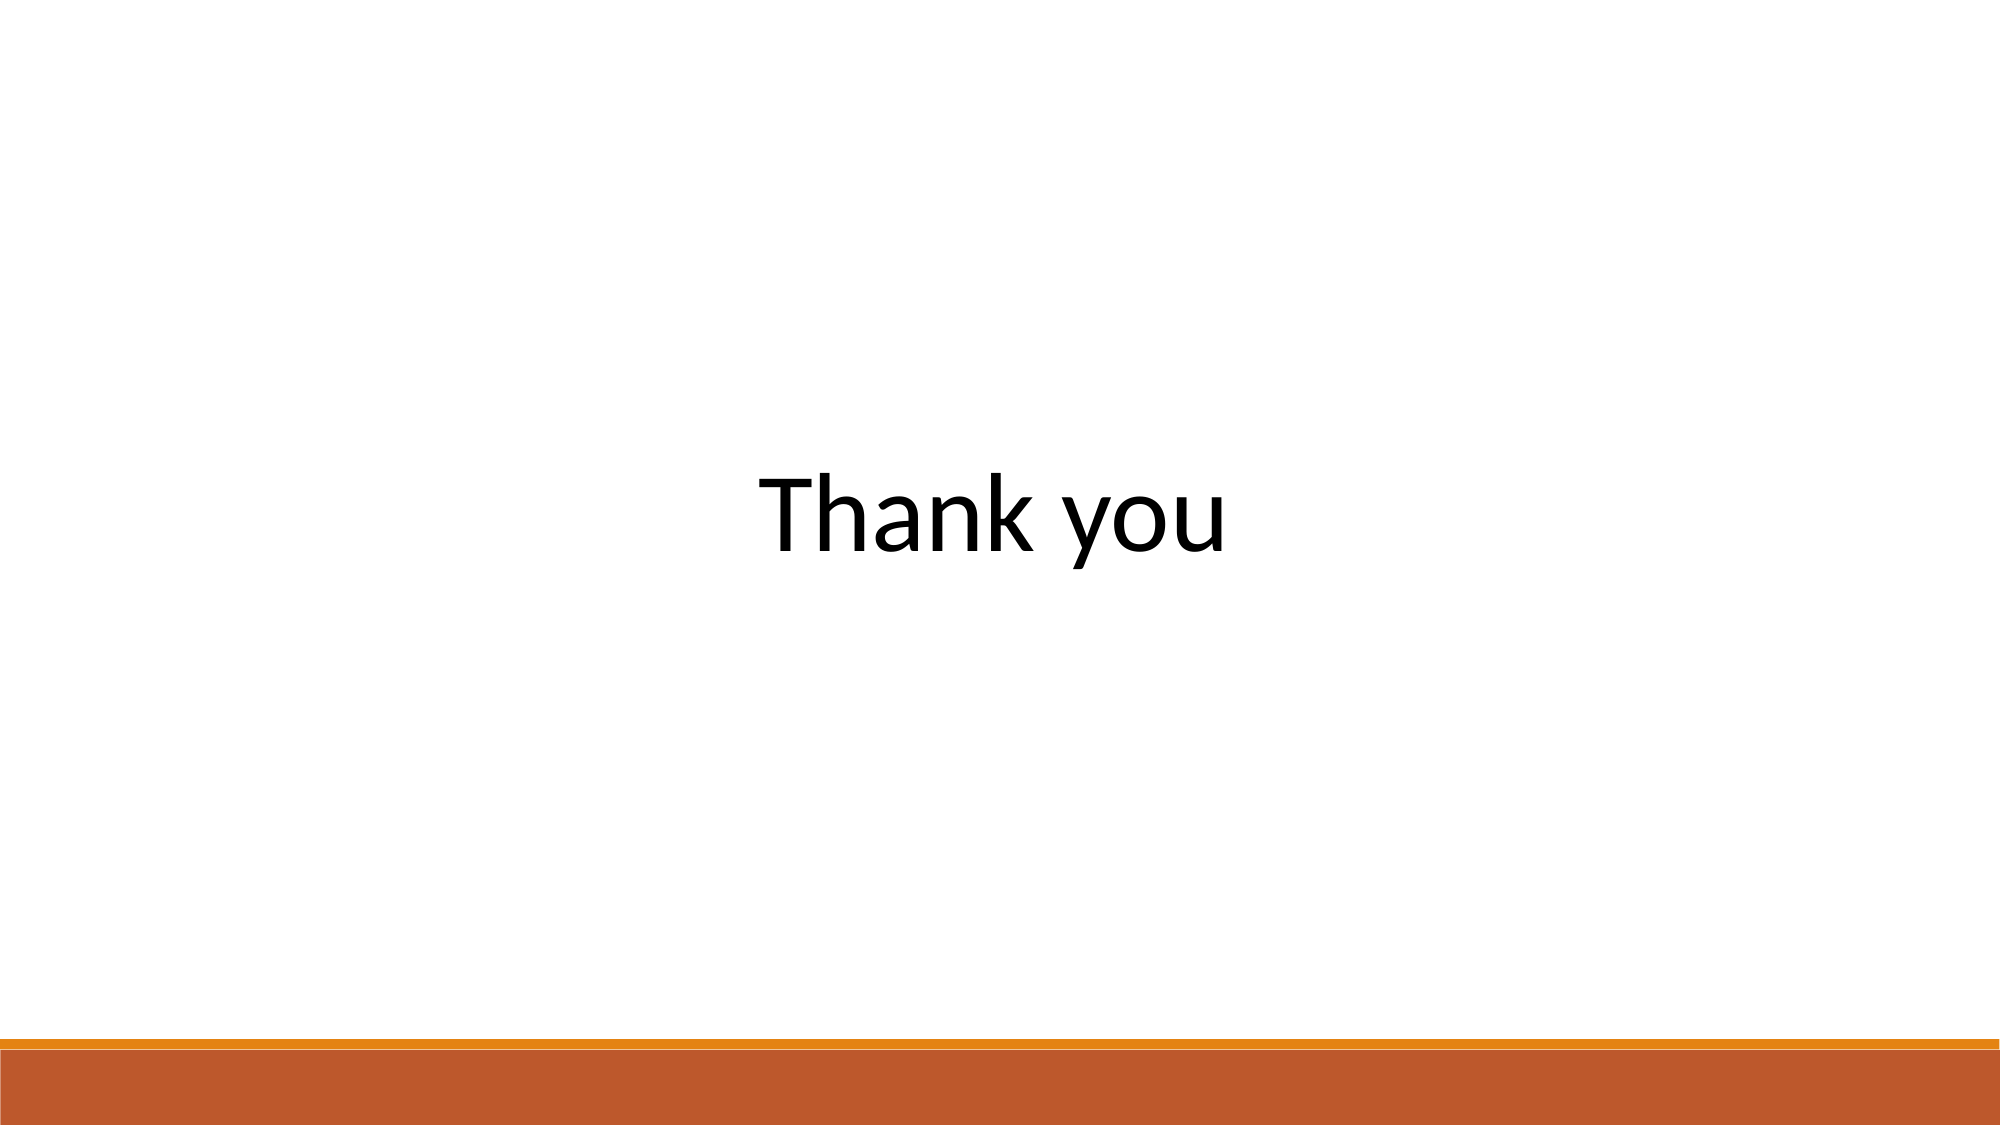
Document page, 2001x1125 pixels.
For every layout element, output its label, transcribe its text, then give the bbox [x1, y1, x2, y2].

text_box Thank you [743, 431, 1245, 582]
